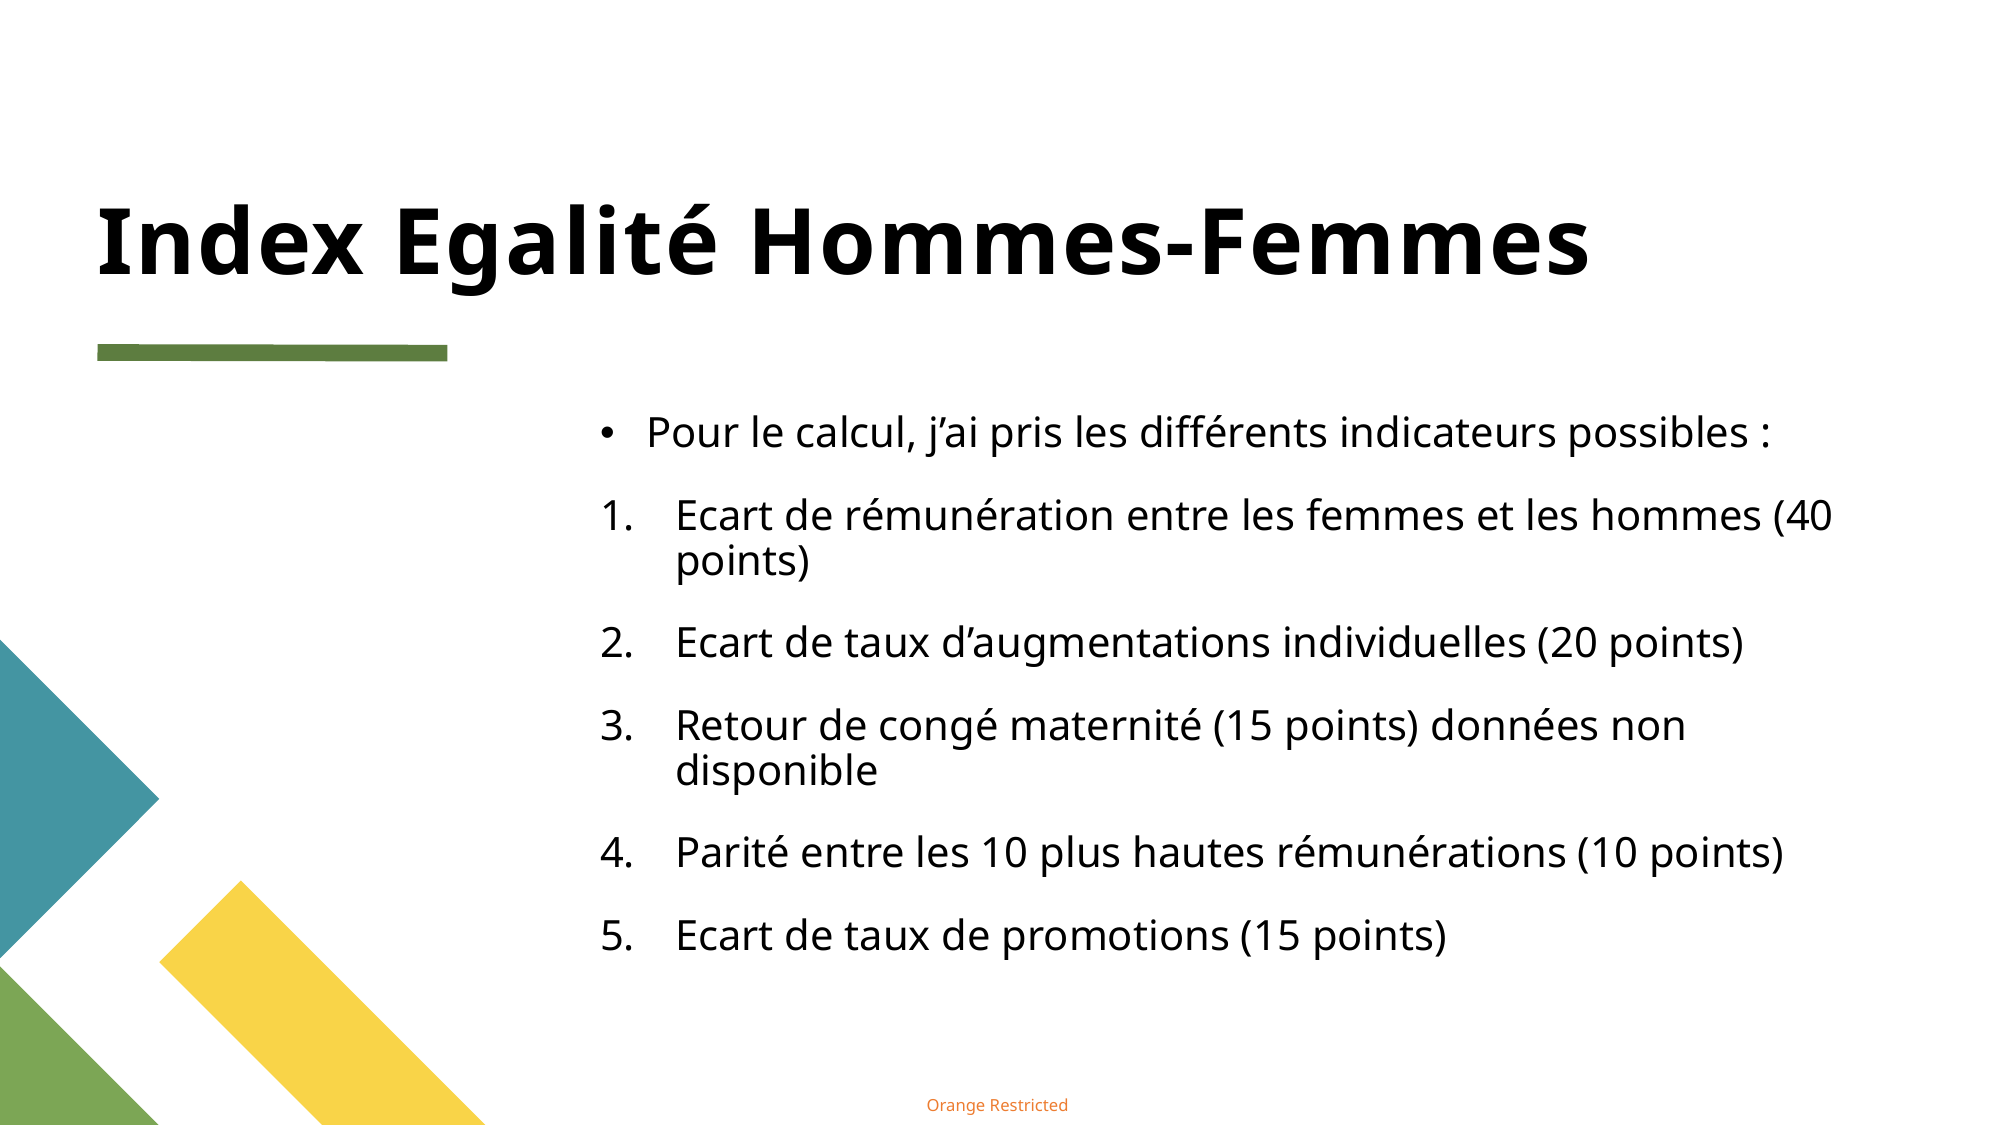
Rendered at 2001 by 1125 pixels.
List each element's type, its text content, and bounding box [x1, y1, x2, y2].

list Pour le calcul, j’ai pris les différents indicateurs possibles : Ecart de rémunération entre les femmes et les hommes (40 points) Ecart de taux d’augmentations individuelles (20 points) Retour de congé maternité (15 points) données non disponible Parité entre les 10 plus hautes rémunérations (10 points) Ecart de taux de promotions (15 points) [600, 374, 1882, 982]
title Index Egalité Hommes-Femmes [97, 16, 1882, 293]
